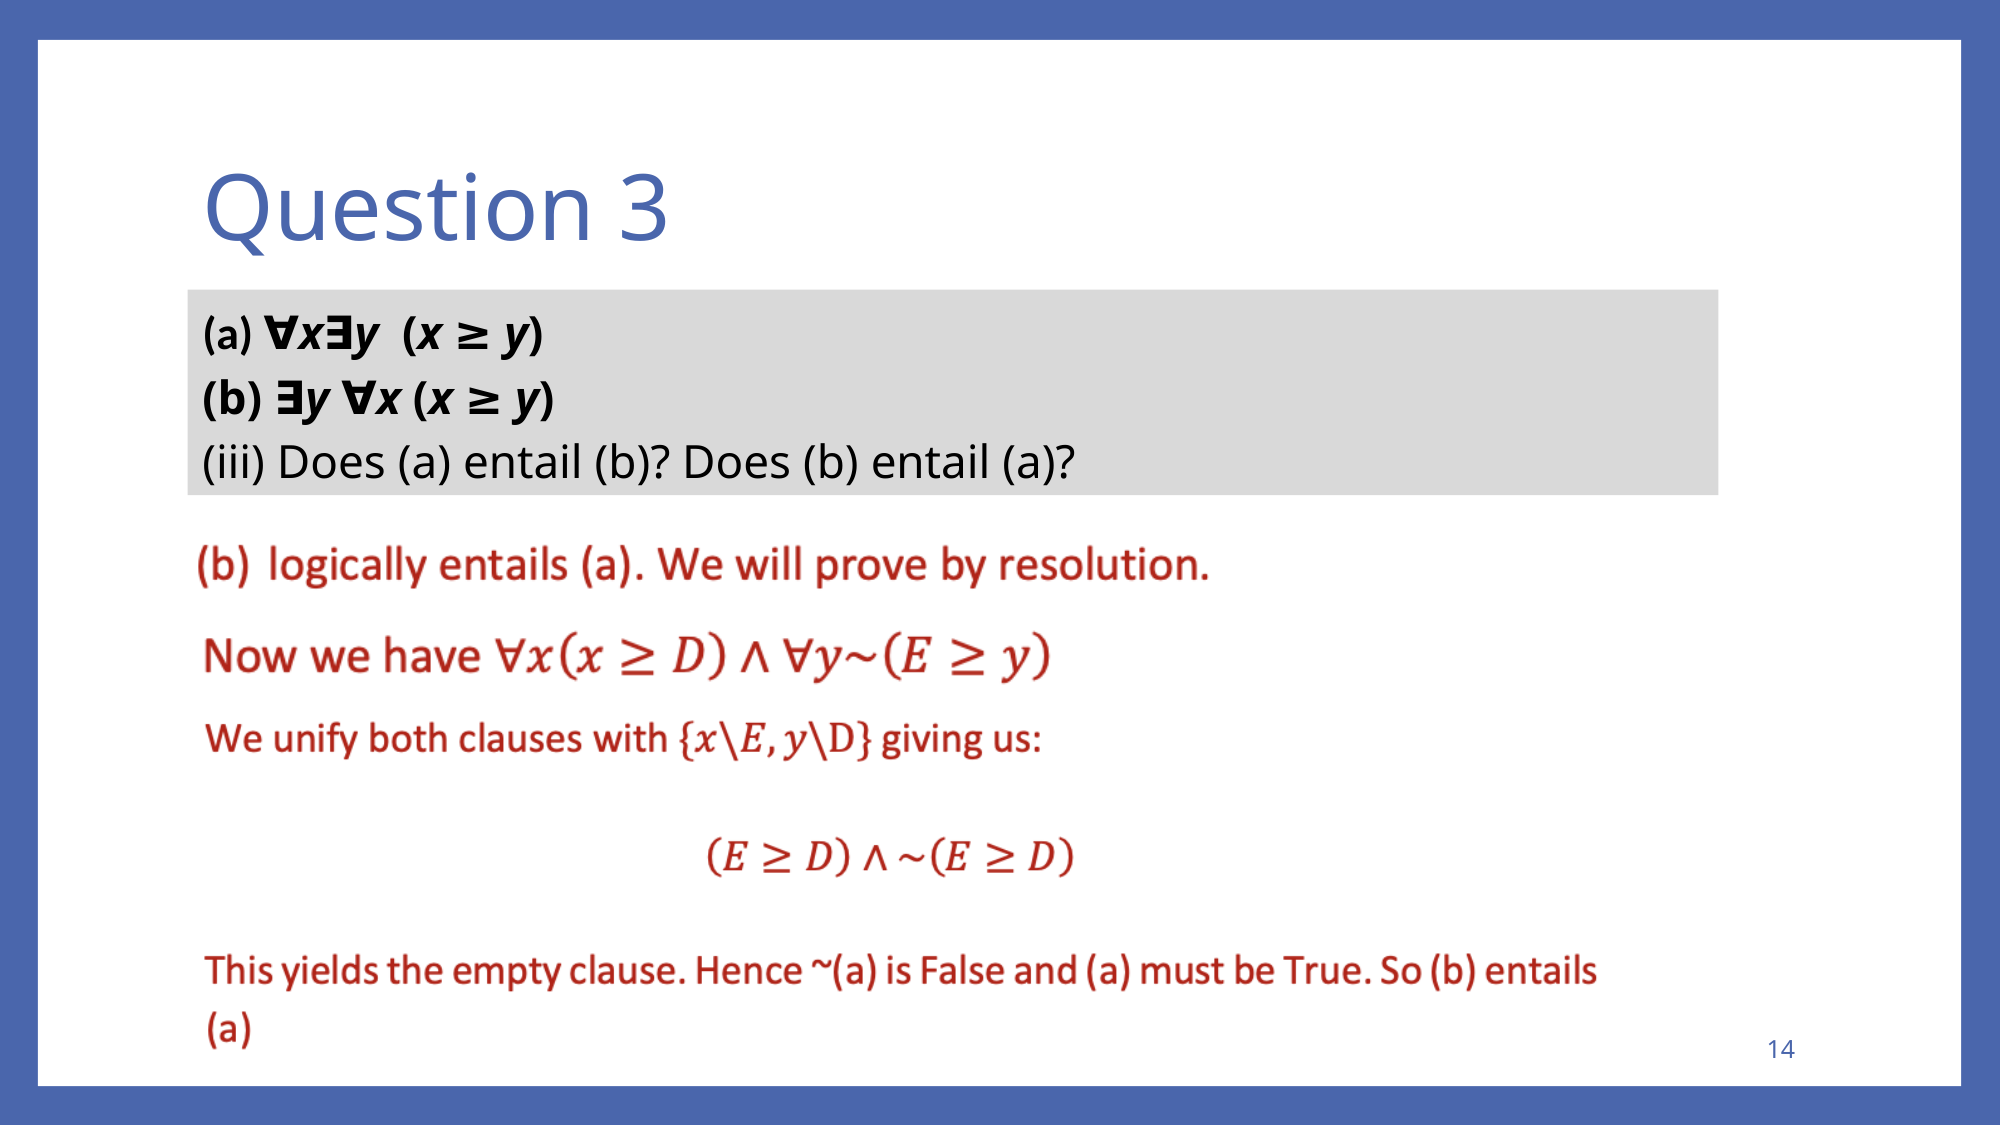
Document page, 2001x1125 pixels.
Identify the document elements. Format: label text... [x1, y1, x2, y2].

picture [187, 704, 1640, 1057]
text_box (a) ∀x∃y (x ≥ y) (b) ∃y ∀x (x ≥ y) (iii) Does (a) entail (b)? Does (b) entail (a)? [187, 289, 1719, 496]
title Question 3 [187, 99, 1808, 323]
slide_number 14 [1530, 1020, 1811, 1081]
picture [187, 521, 1219, 610]
picture [187, 617, 1115, 697]
